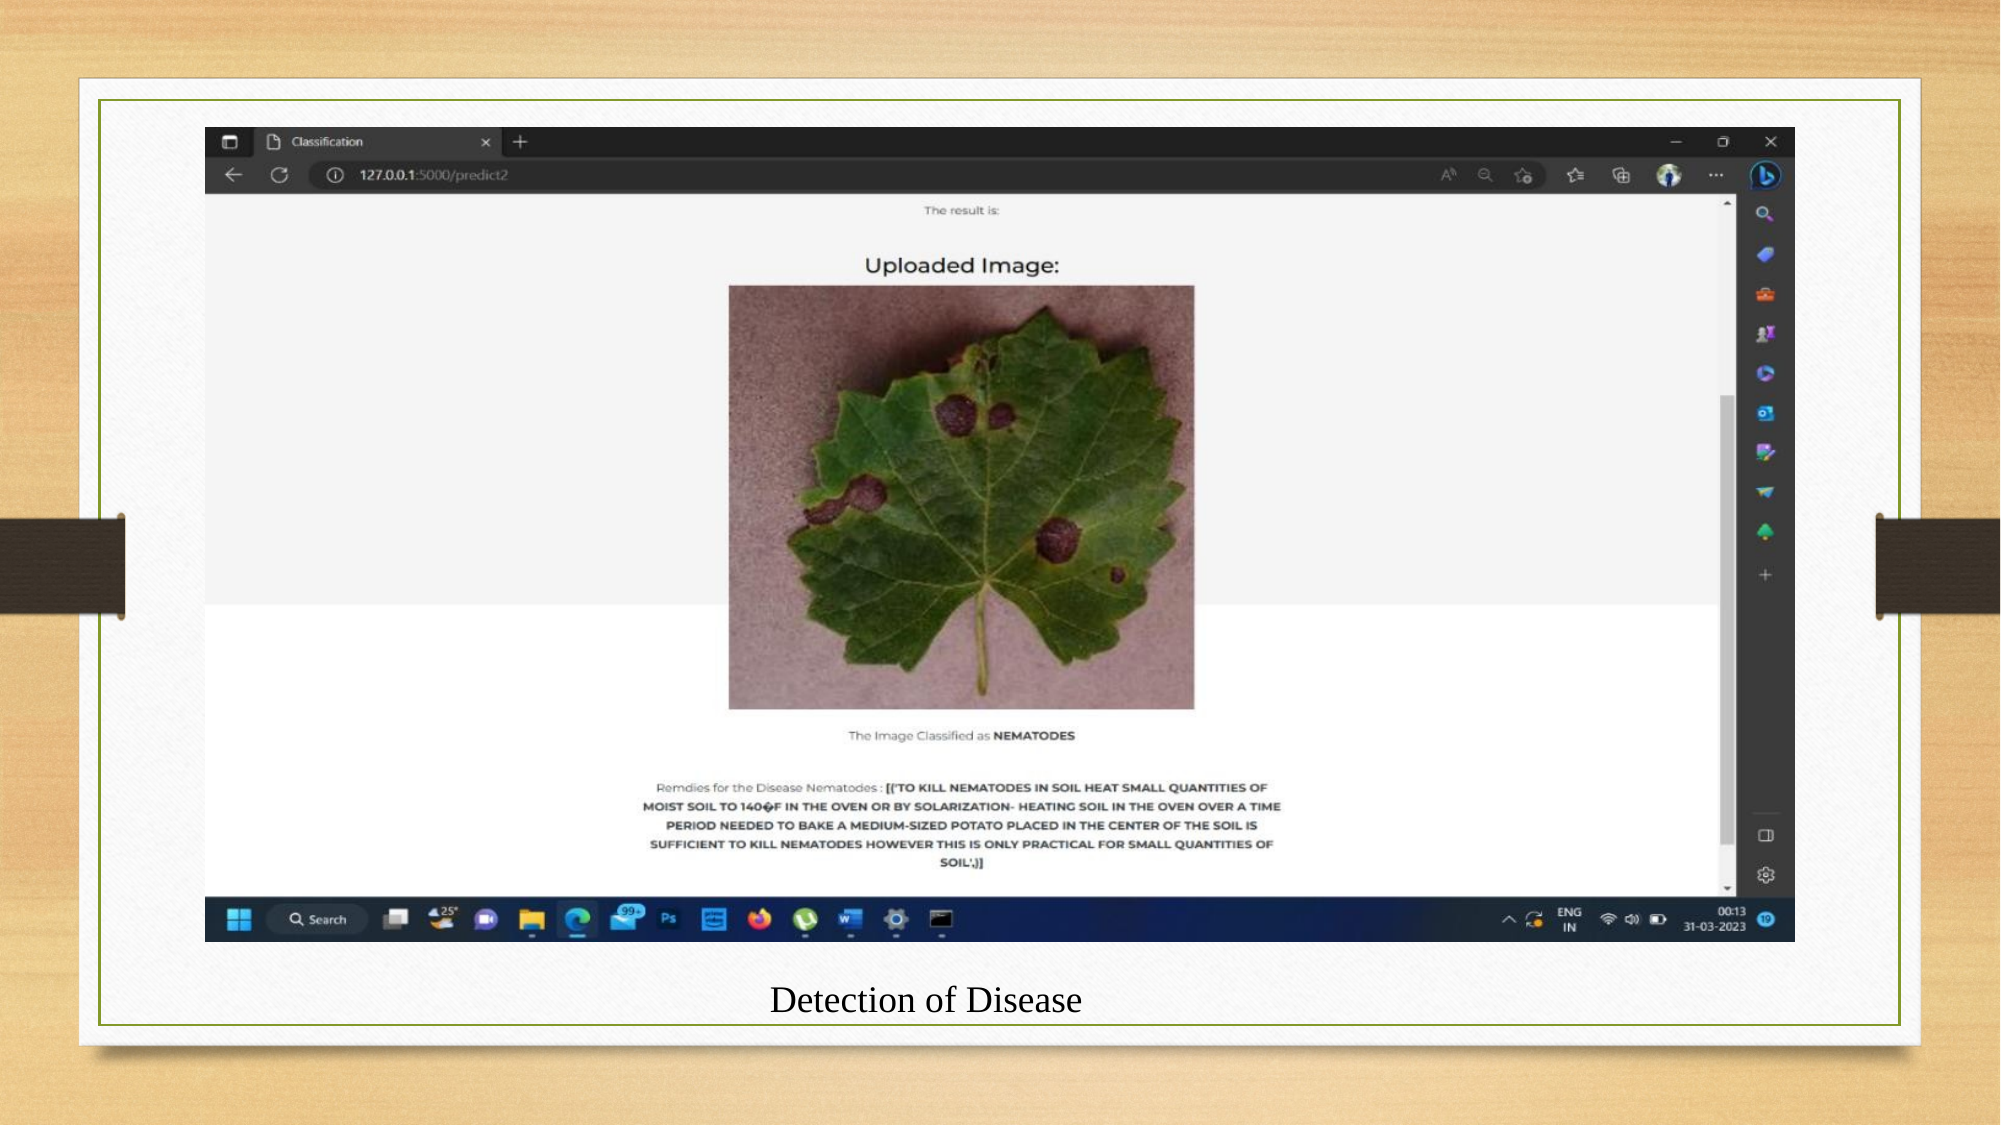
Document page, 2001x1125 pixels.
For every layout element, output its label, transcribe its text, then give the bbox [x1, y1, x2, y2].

text_box Detection of Disease [745, 967, 1750, 1027]
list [205, 127, 1795, 943]
picture [0, 0, 2001, 1125]
